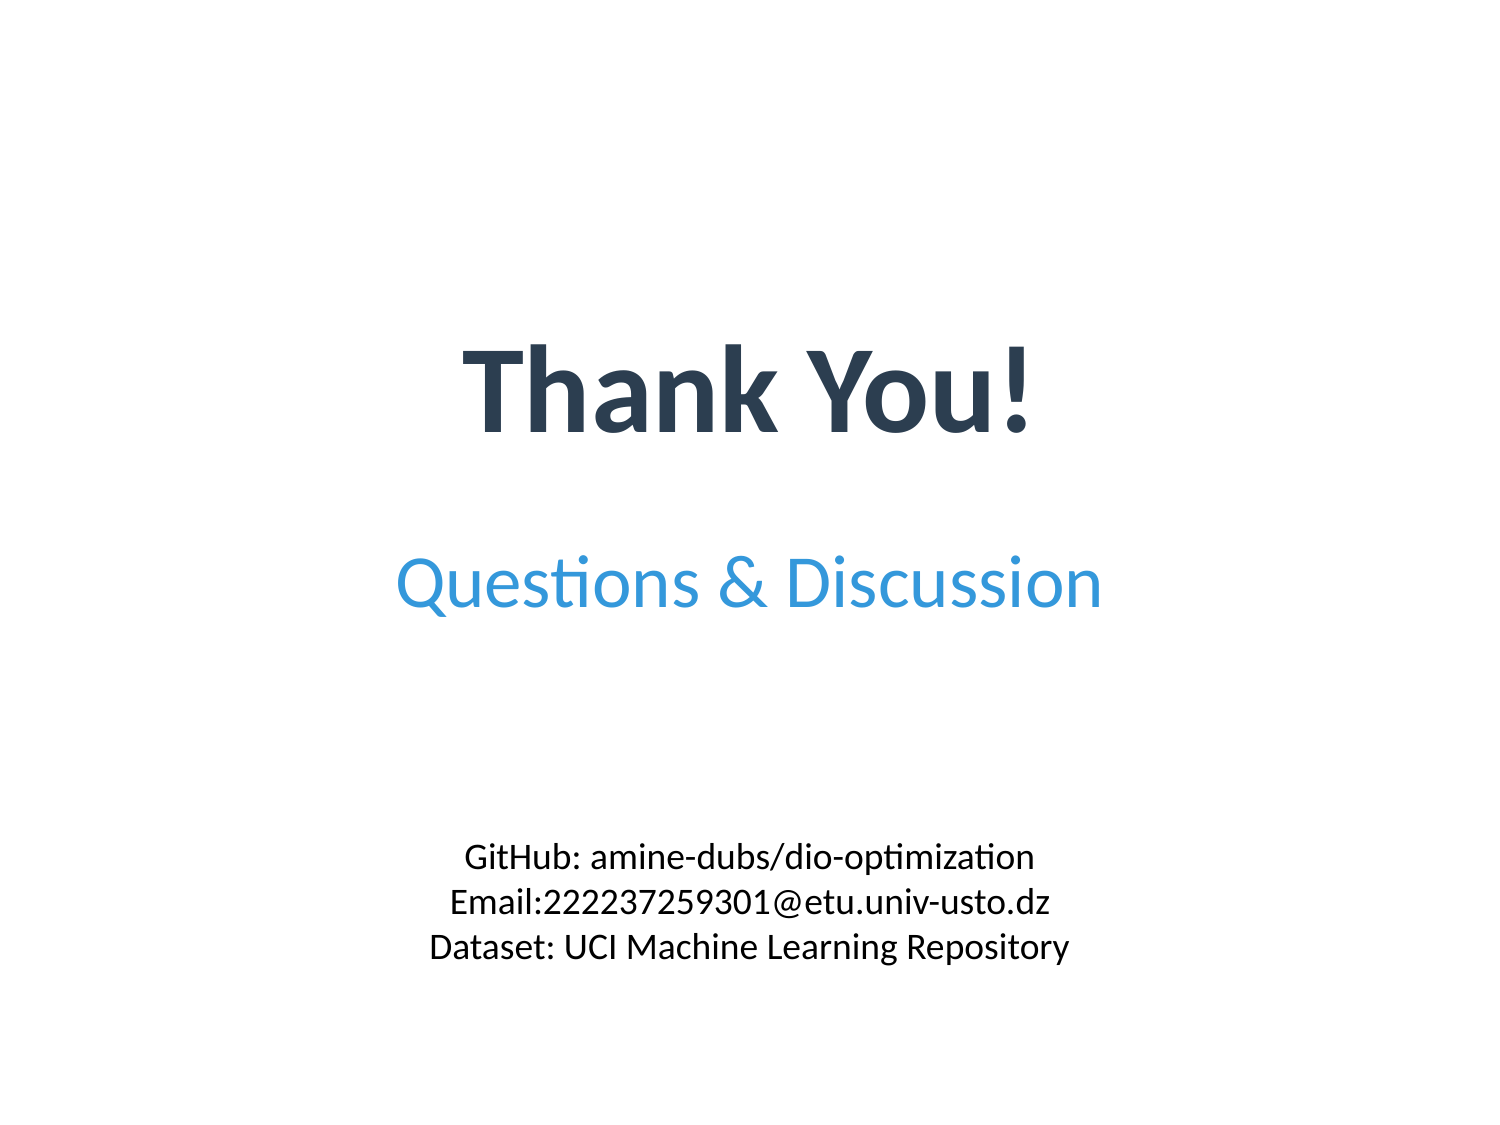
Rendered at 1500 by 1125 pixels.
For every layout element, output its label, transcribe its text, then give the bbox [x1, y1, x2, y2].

text_box GitHub: amine-dubs/dio-optimization Email:222237259301@etu.univ-usto.dz Dataset: UCI Machine Learning Repository [149, 824, 1350, 975]
text_box Questions & Discussion [380, 524, 1120, 630]
text_box Thank You! [447, 299, 1053, 465]
